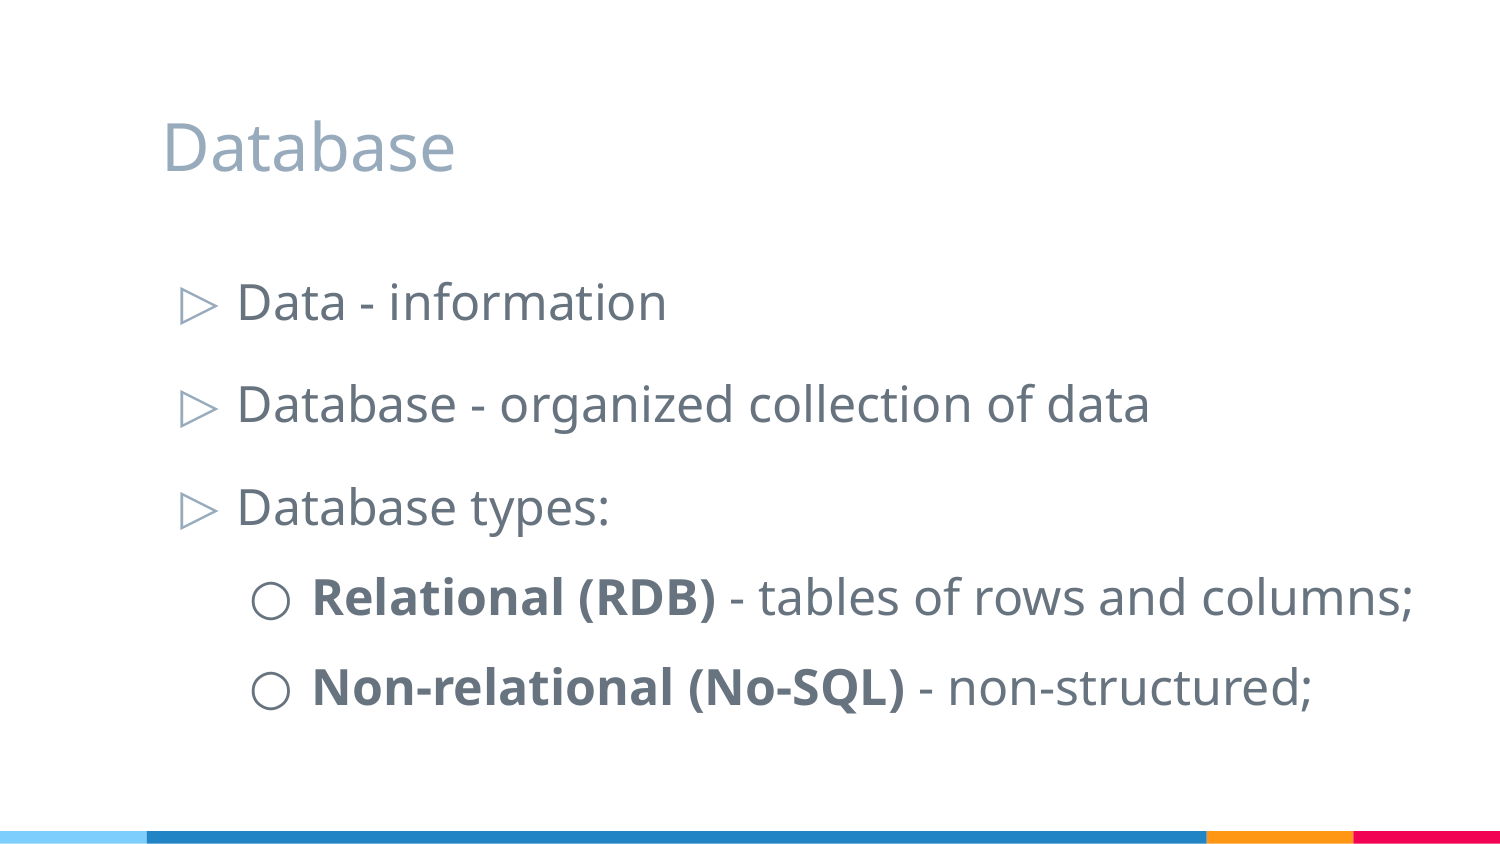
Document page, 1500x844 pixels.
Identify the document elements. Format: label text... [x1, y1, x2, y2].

title Database [146, 58, 1352, 200]
list Data - information Database - organized collection of data Database types: Relational (RDB) - tables of rows and columns; Non-relational (No-SQL) - non-structured; [146, 225, 1482, 809]
